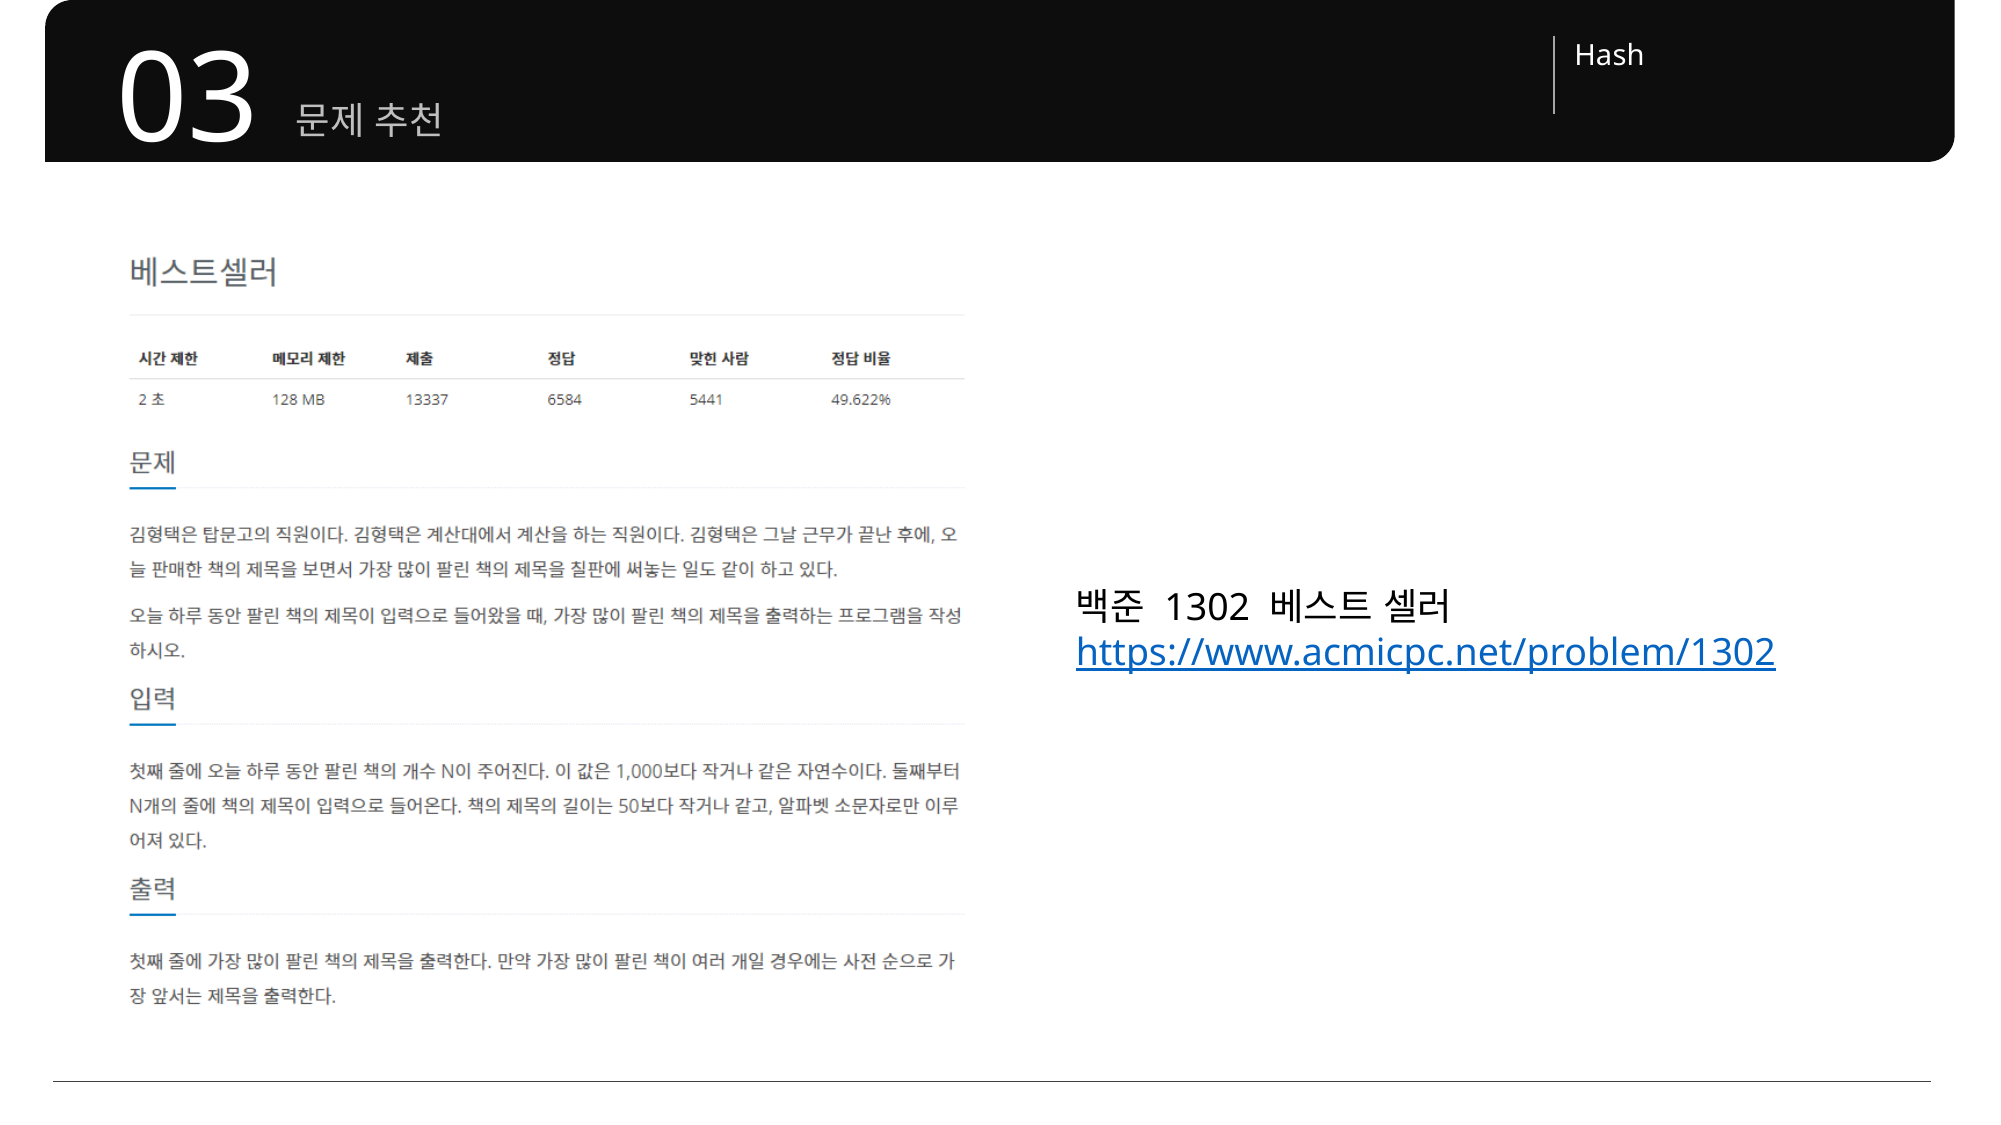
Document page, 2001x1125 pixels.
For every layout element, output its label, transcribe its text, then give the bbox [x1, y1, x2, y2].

text_box 03 [101, 8, 275, 174]
text_box 백준 1302 베스트 셀러 https://www.acmicpc.net/problem/1302 [1061, 575, 1861, 687]
picture [103, 231, 982, 1025]
text_box Hash [1559, 28, 1660, 79]
text_box [44, 0, 1956, 164]
text_box 문제 추천 [280, 89, 460, 150]
